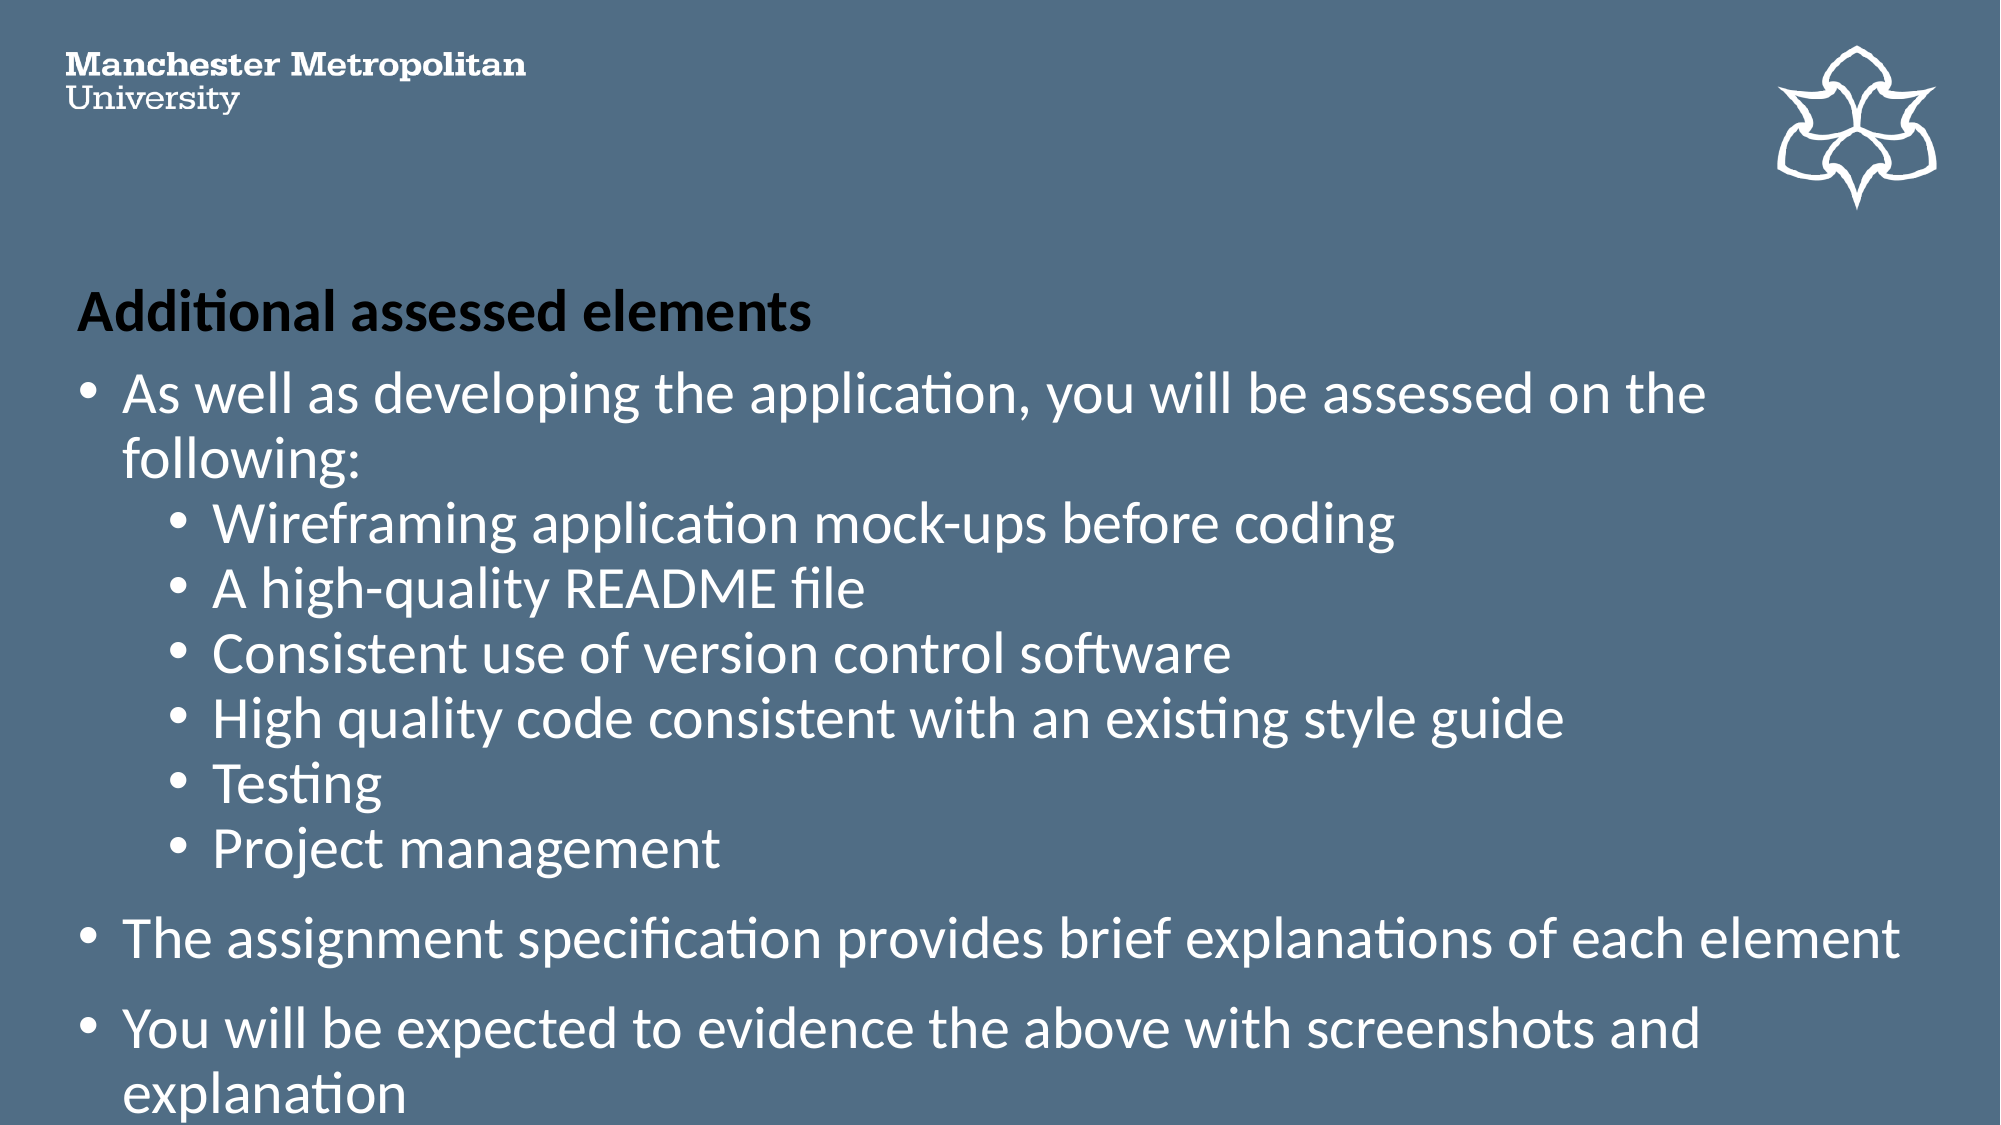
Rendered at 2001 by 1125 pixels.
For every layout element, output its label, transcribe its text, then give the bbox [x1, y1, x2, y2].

title Additional assessed elements [62, 270, 1788, 352]
picture [55, 42, 536, 124]
picture [1765, 34, 1948, 221]
list As well as developing the application, you will be assessed on the following: Wireframing application mock-ups before coding A high-quality README file Consistent use of version control software High quality code consistent with an existing style guide Testing Project management The assignment specification provides brief explanations of each element You will be expected to evidence the above with screenshots and explanation [62, 352, 1938, 961]
